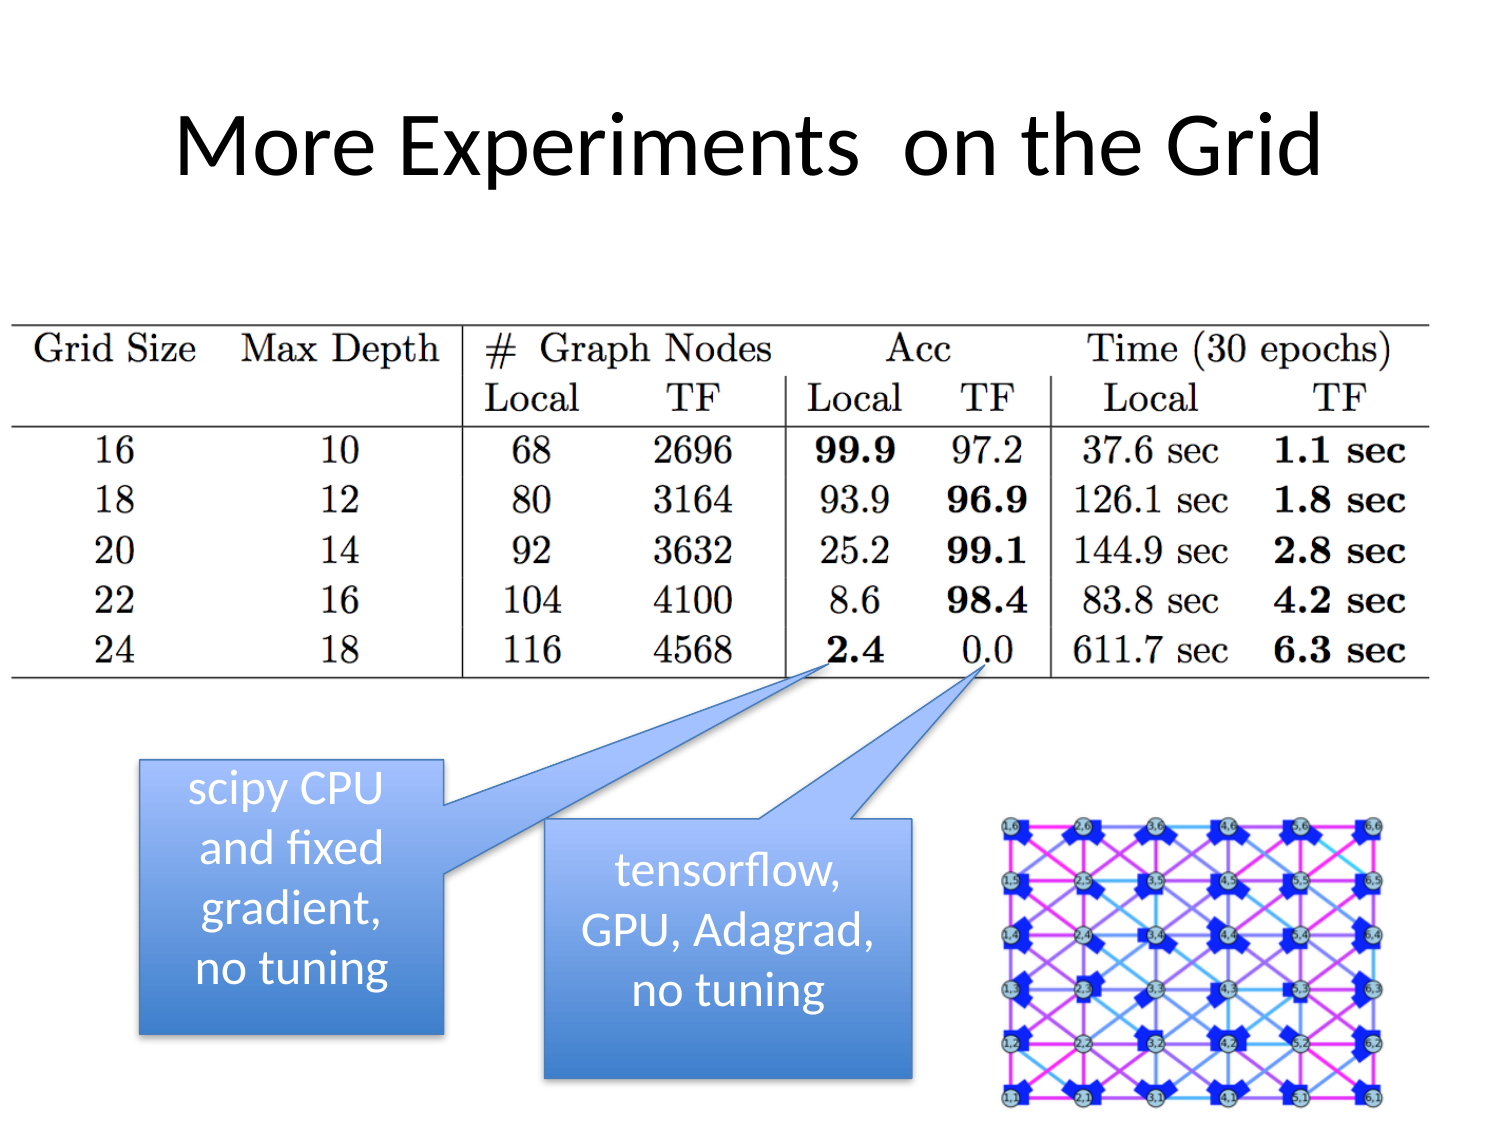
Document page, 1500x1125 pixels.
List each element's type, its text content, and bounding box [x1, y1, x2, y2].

text_box tensorflow, GPU, Adagrad, no tuning [543, 718, 940, 1080]
text_box scipy CPU and fixed gradient, no tuning [138, 718, 732, 1035]
picture [0, 301, 1466, 709]
picture [984, 806, 1405, 1125]
title More Experiments on the Grid [75, 45, 1425, 233]
